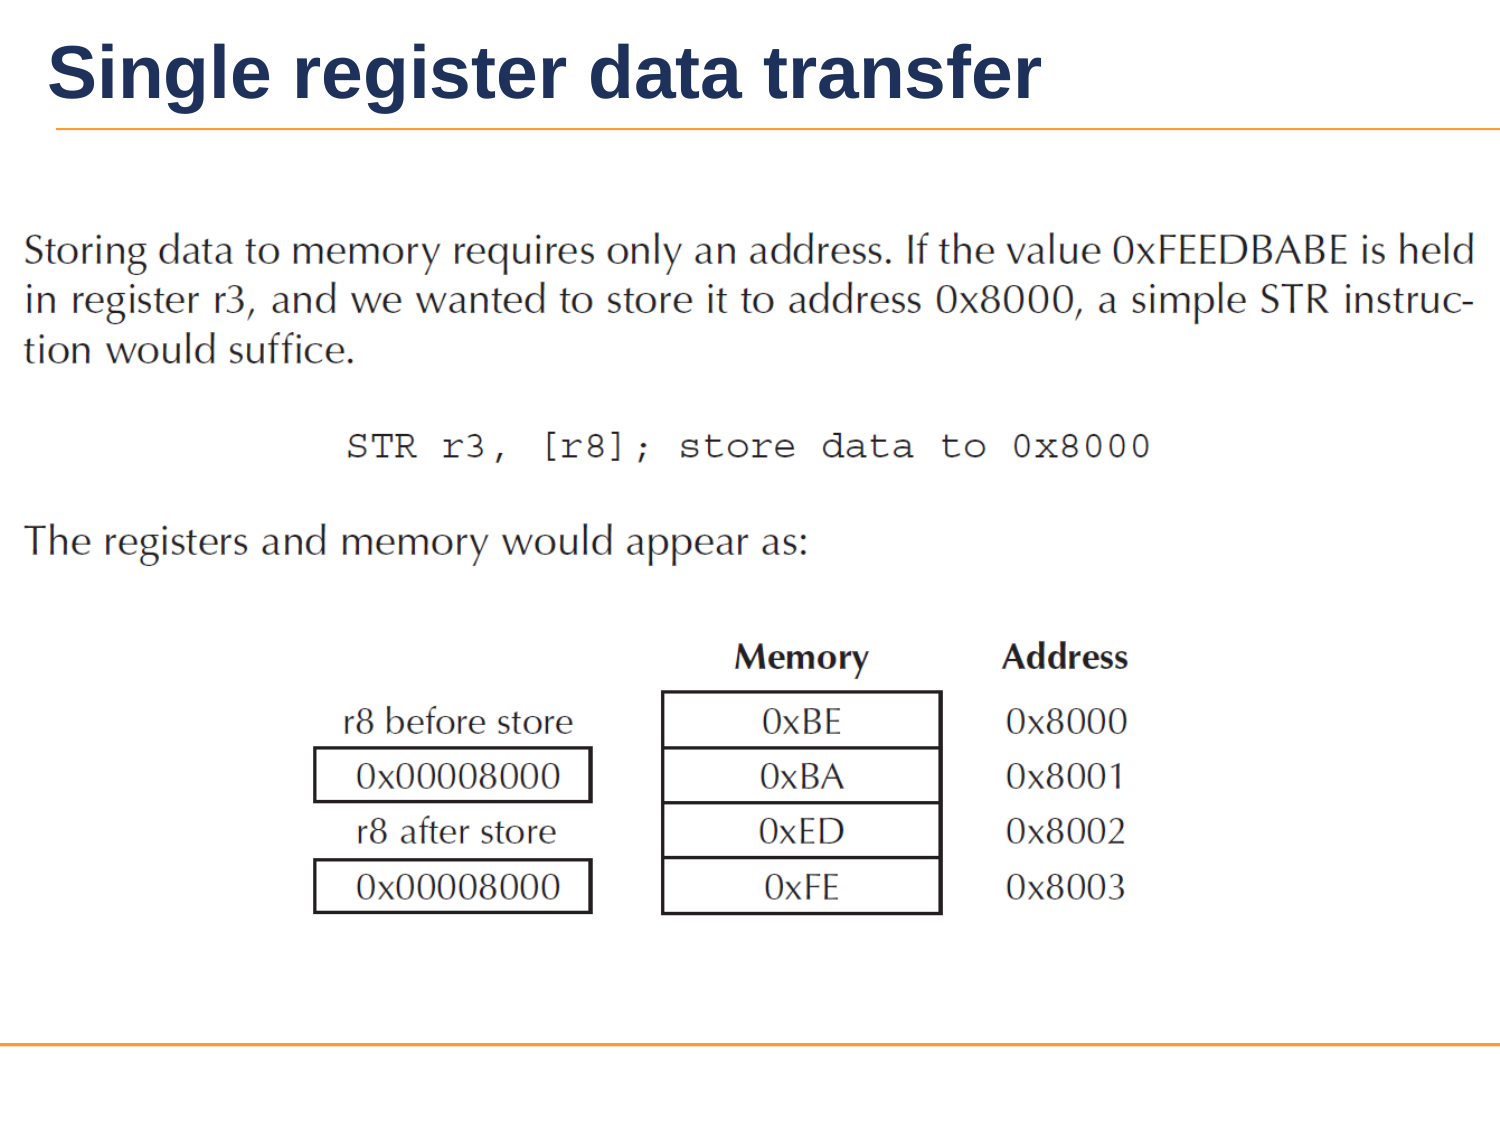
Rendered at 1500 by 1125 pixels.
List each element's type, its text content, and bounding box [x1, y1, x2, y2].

text_box [512, 1024, 988, 1099]
text_box [113, 1024, 426, 1099]
title Single register data transfer [34, 0, 1500, 138]
picture [0, 208, 1500, 969]
